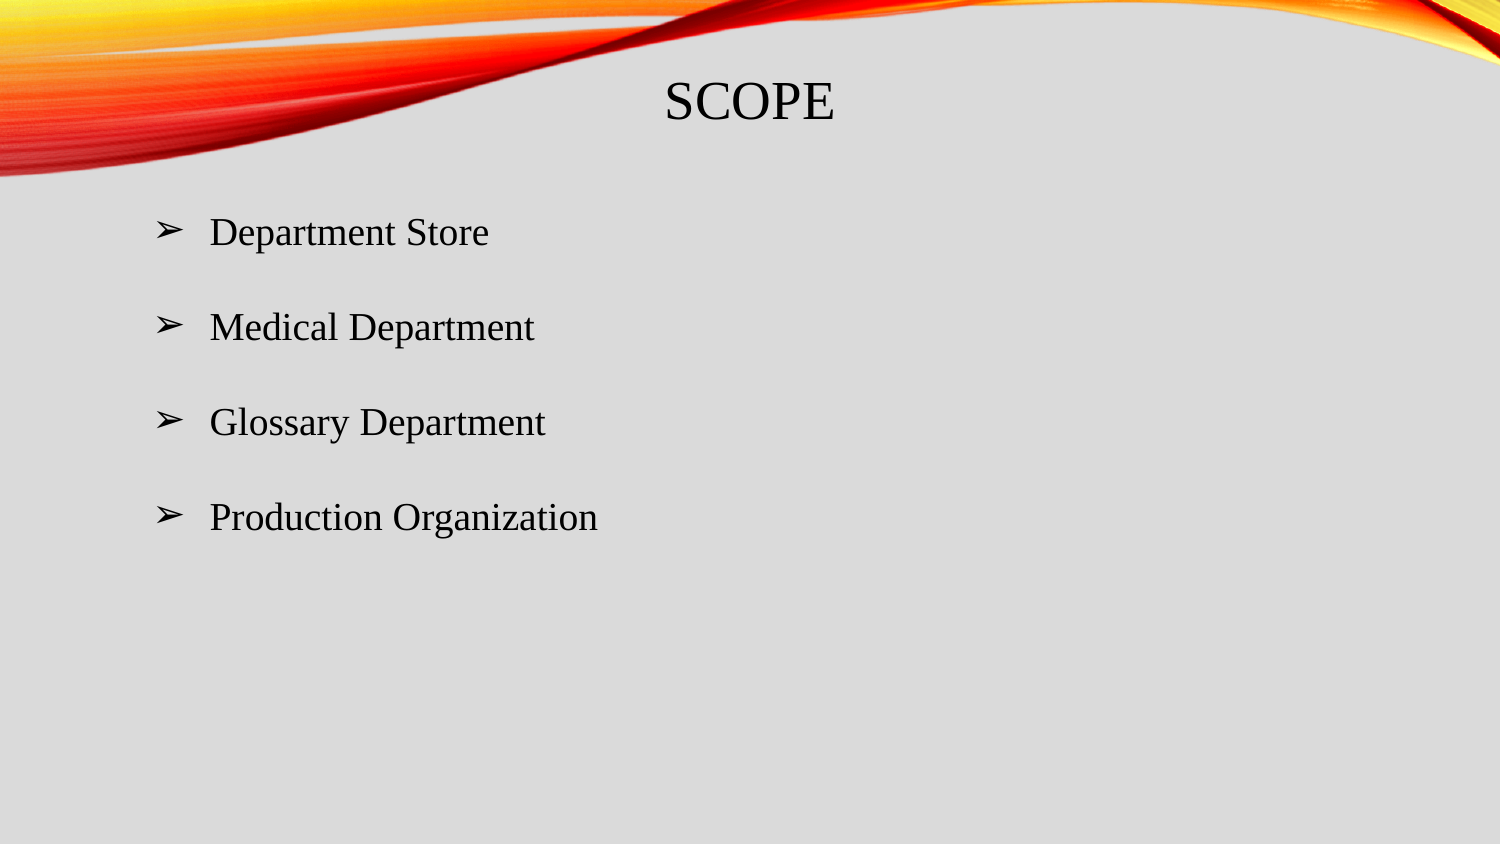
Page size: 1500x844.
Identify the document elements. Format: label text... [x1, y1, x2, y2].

list Department Store Medical Department Glossary Department Production Organization [119, 143, 1381, 515]
picture [0, 0, 1500, 178]
title SCOPE [119, 56, 1381, 143]
